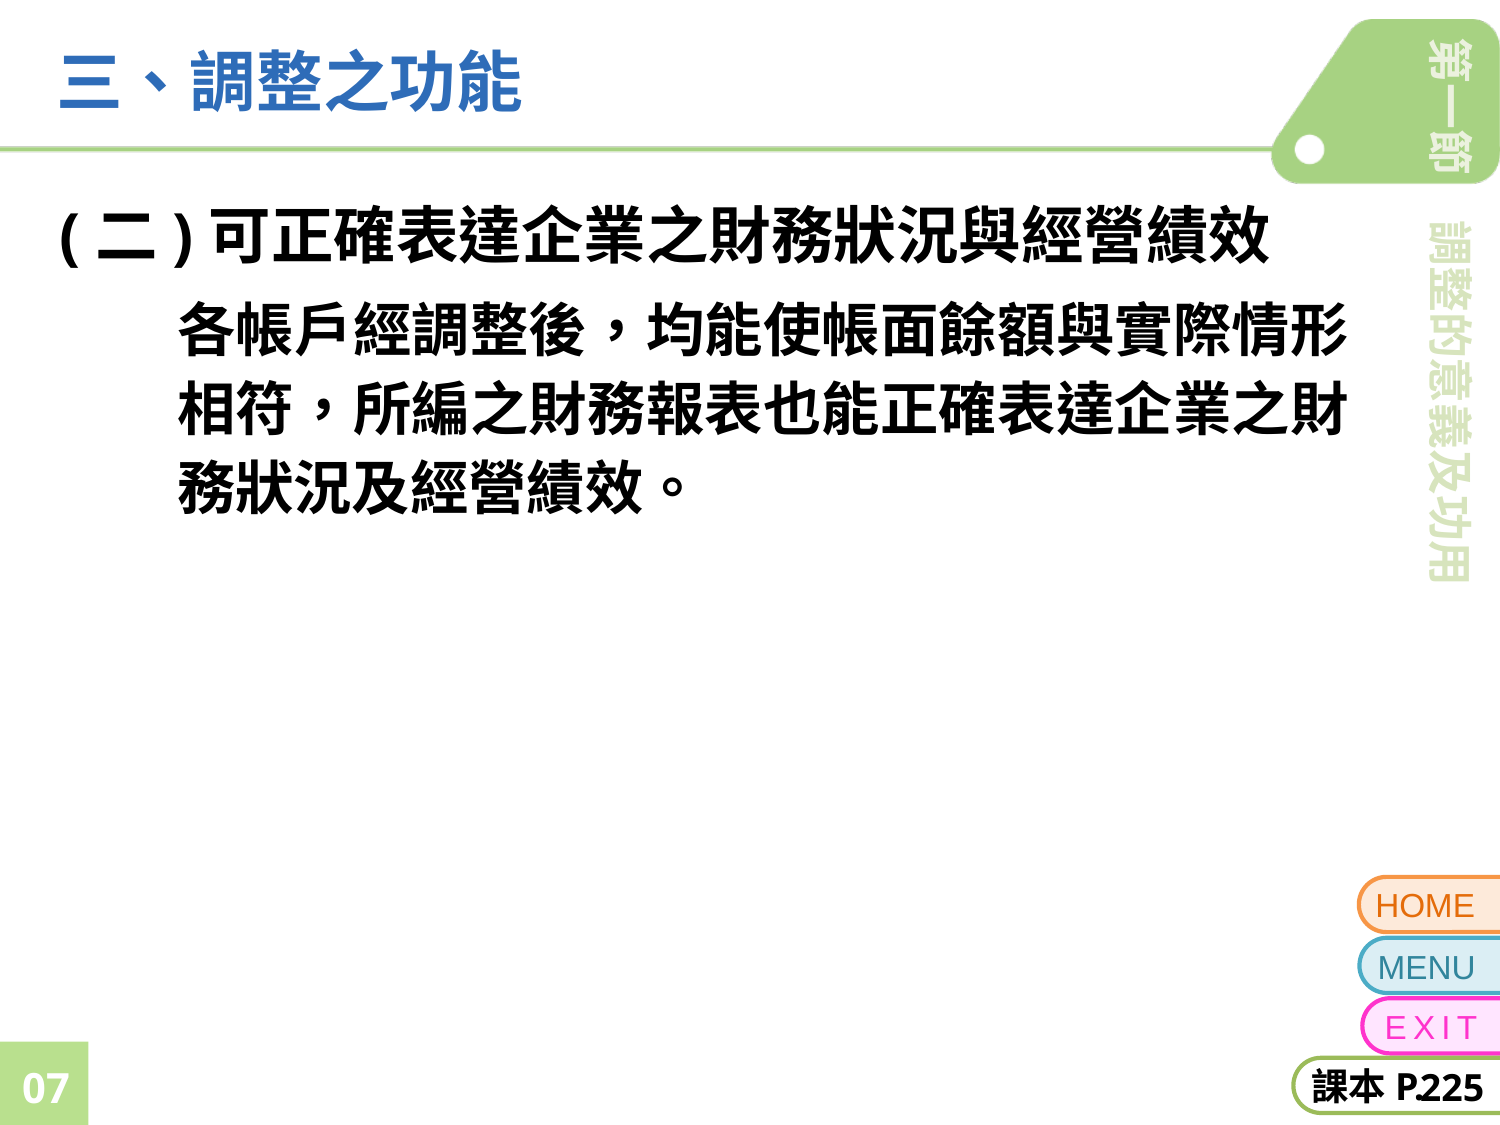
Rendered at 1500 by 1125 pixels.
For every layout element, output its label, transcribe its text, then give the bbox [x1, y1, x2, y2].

title 三、調整之功能 [41, 21, 1282, 138]
list 225 [1404, 1055, 1500, 1103]
picture [0, 19, 1500, 205]
list (二)可正確表達企業之財務狀況與經營績效 各帳戶經調整後，均能使帳面餘額與實際情形相符，所編之財務報表也能正確表達企業之財務狀況及經營績效。 [43, 184, 1365, 995]
